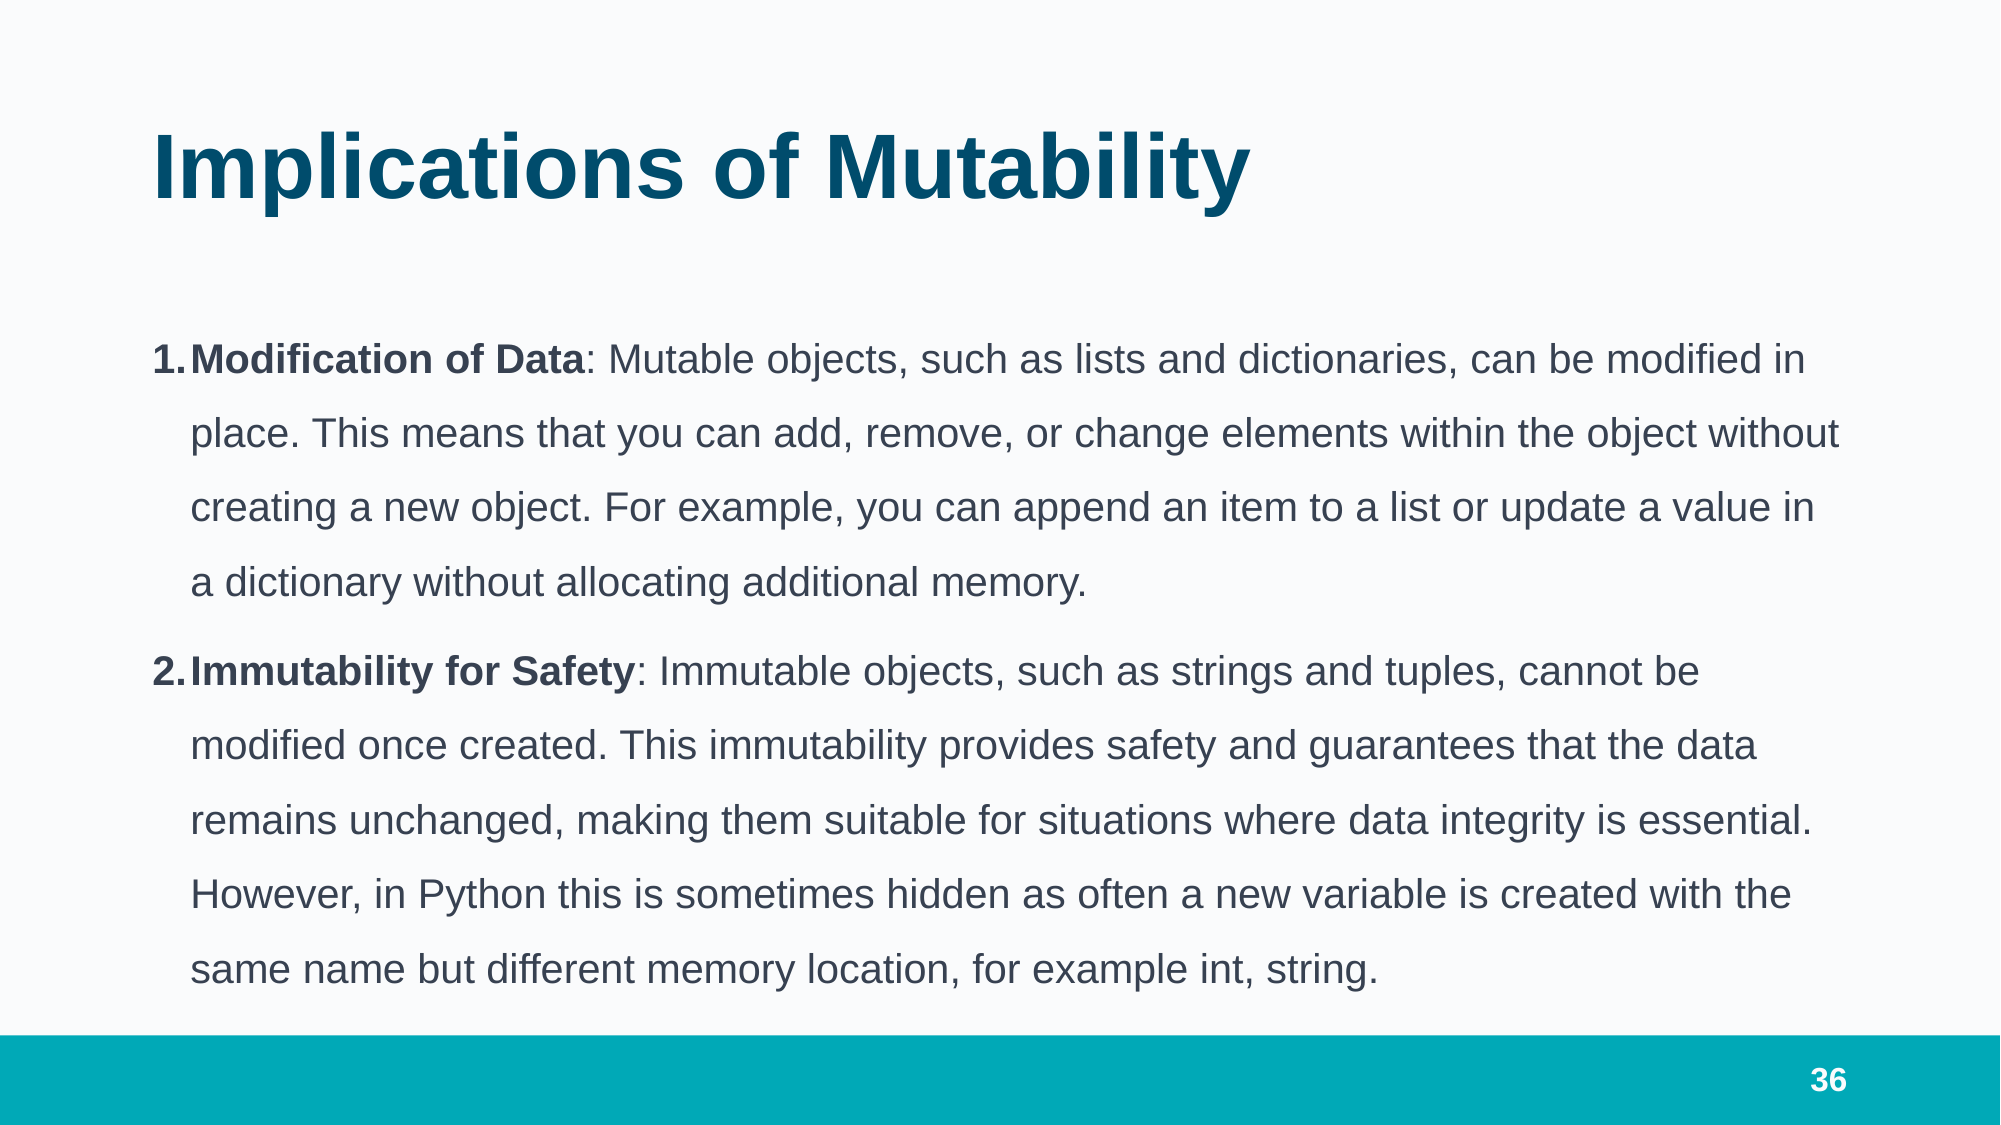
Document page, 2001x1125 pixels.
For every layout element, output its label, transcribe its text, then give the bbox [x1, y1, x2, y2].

slide_number 36 [1412, 1047, 1863, 1108]
title Implications of Mutability [137, 59, 1863, 278]
list Modification of Data: Mutable objects, such as lists and dictionaries, can be modified in place. This means that you can add, remove, or change elements within the object without creating a new object. For example, you can append an item to a list or update a value in a dictionary without allocating additional memory. Immutability for Safety: Immutable objects, such as strings and tuples, cannot be modified once created. This immutability provides safety and guarantees that the data remains unchanged, making them suitable for situations where data integrity is essential. However, in Python this is sometimes hidden as often a new variable is created with the same name but different memory location, for example int, string. [137, 299, 1863, 1014]
